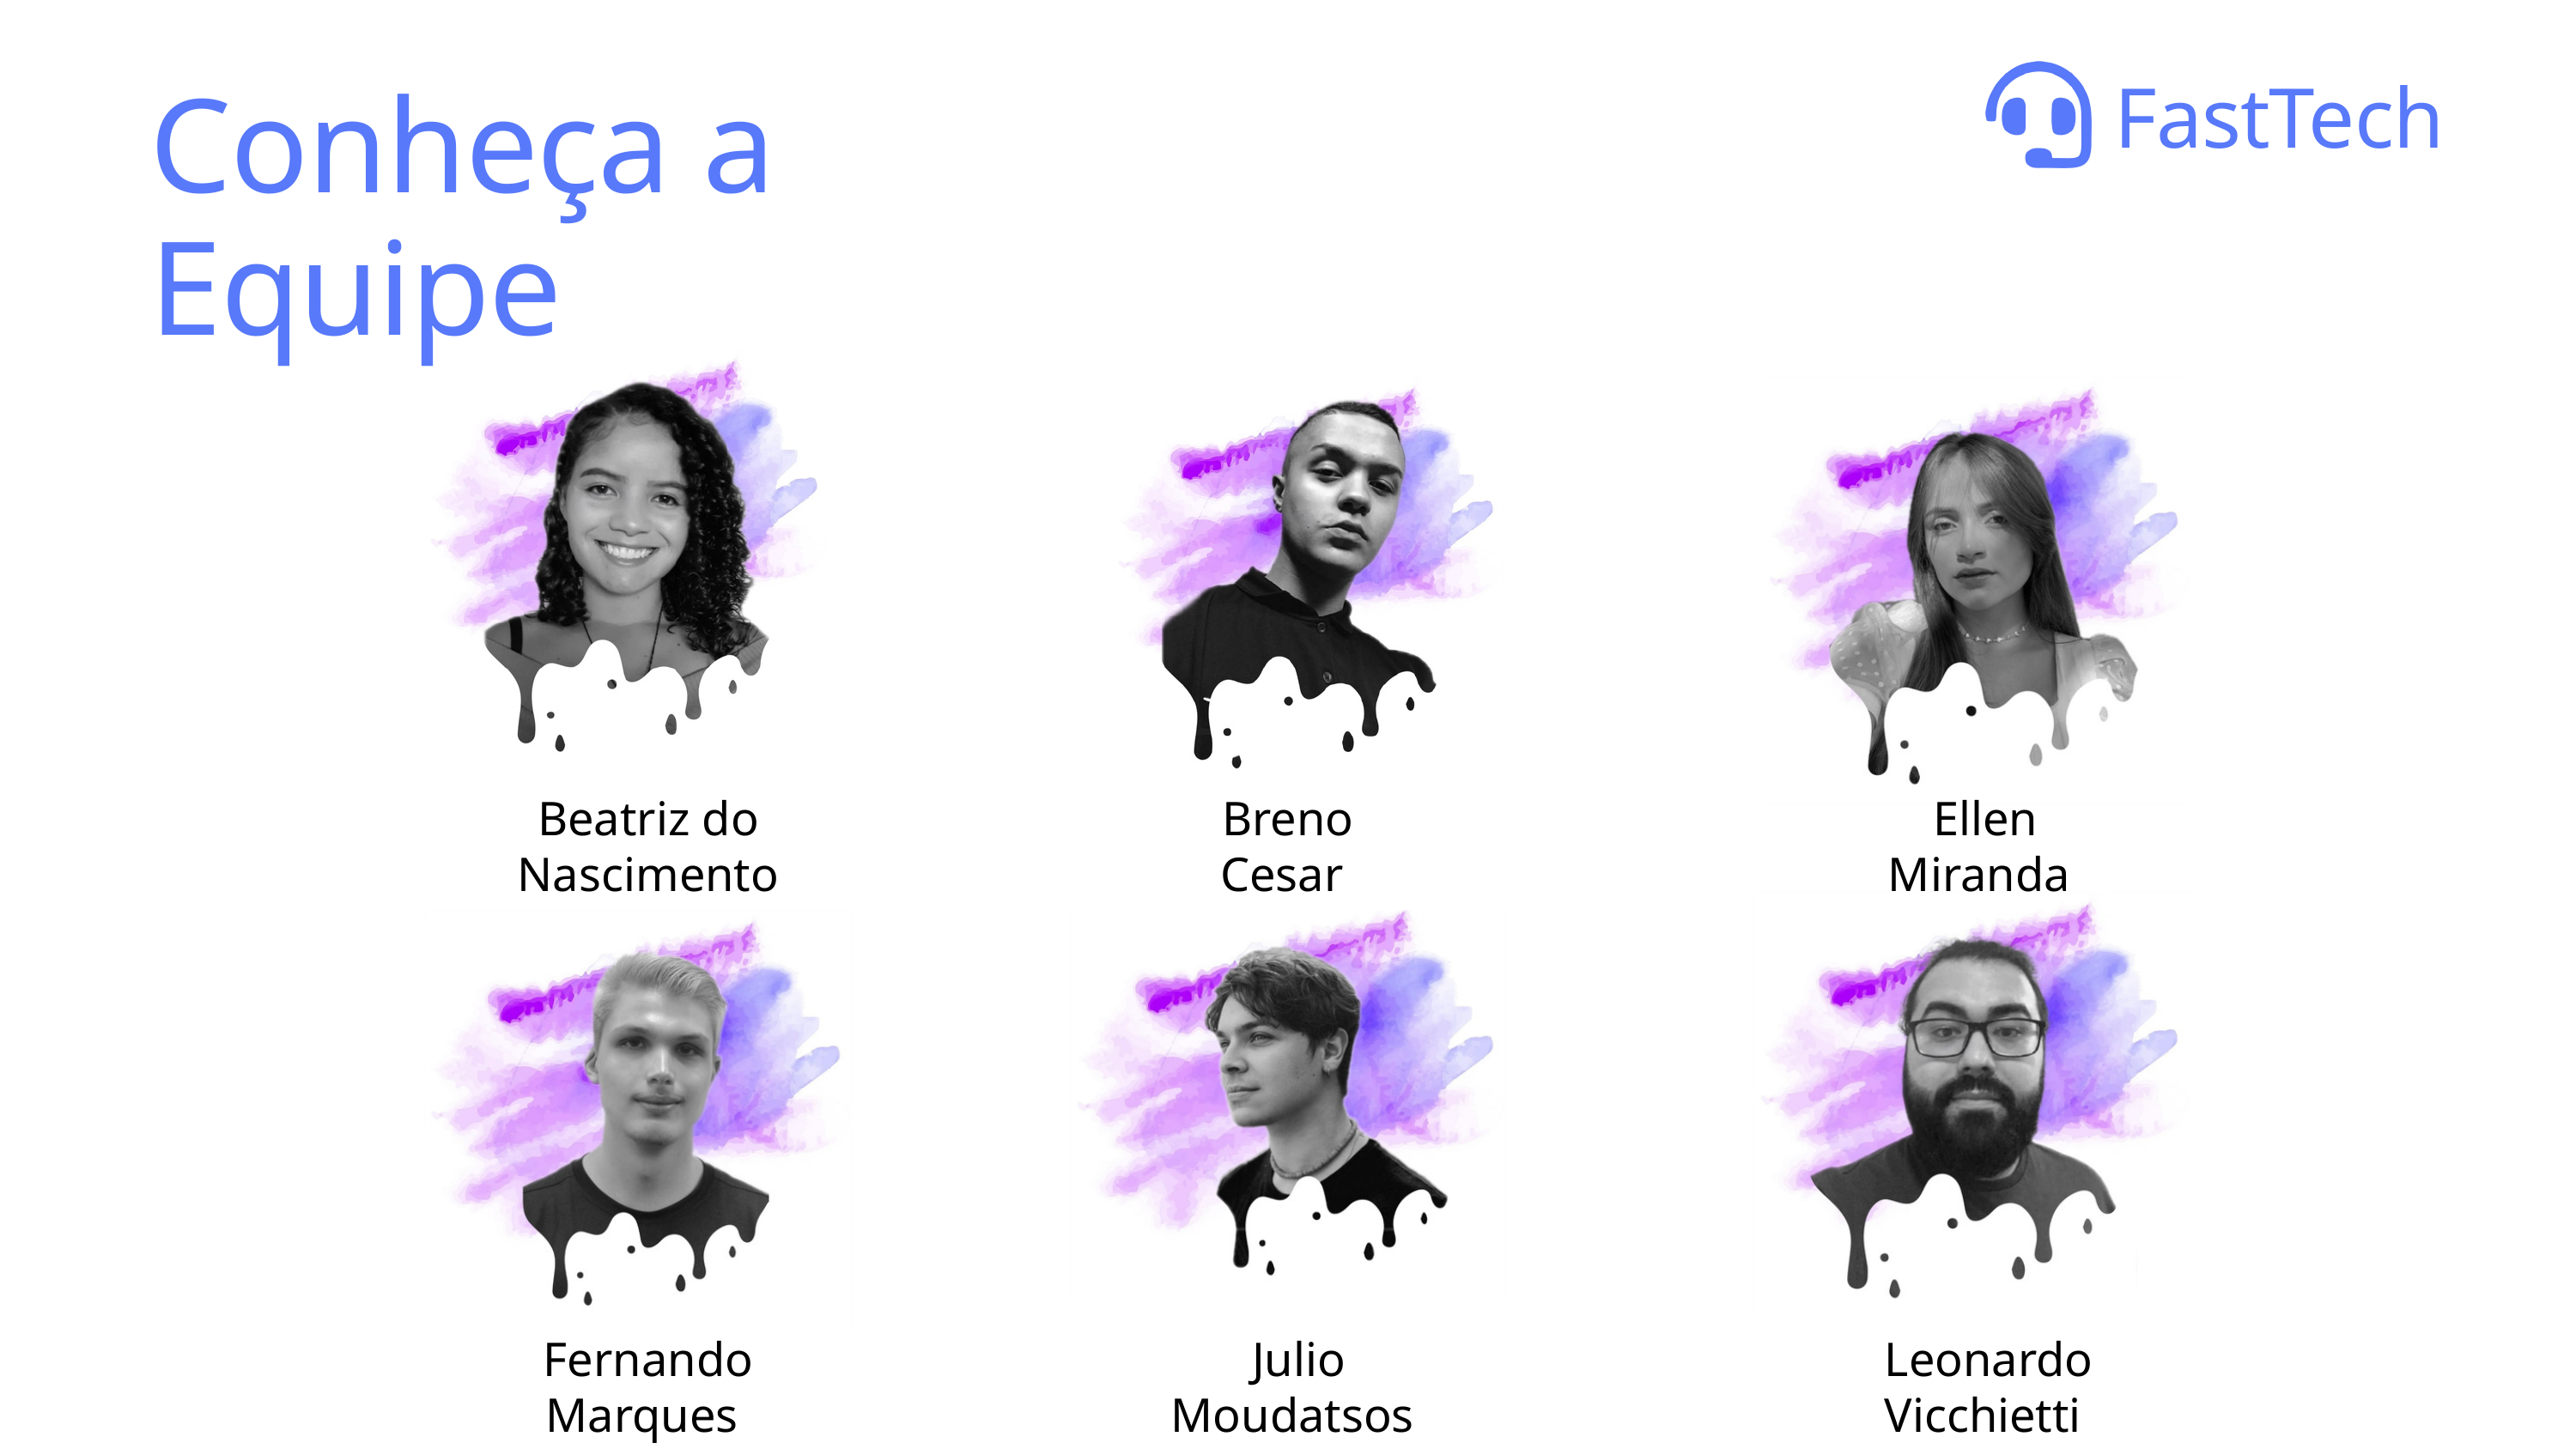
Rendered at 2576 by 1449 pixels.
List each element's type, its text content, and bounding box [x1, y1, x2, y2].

picture [1984, 61, 2093, 168]
picture [423, 910, 853, 1332]
text_box Fernando Marques [455, 1338, 841, 1442]
picture [1070, 910, 1506, 1300]
text_box Breno Cesar [1158, 793, 1418, 901]
text_box Beatriz do Nascimento [423, 789, 873, 901]
text_box Ellen Miranda [1843, 826, 2129, 890]
picture [423, 349, 829, 760]
picture [1111, 376, 1504, 788]
text_box Julio Moudatsos [1133, 1330, 1464, 1442]
text_box Leonardo Vicchietti [1788, 1330, 2190, 1442]
picture [1761, 376, 2190, 819]
text_box Conheça a Equipe [149, 76, 1200, 361]
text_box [2114, 73, 2494, 214]
picture [1753, 891, 2190, 1319]
